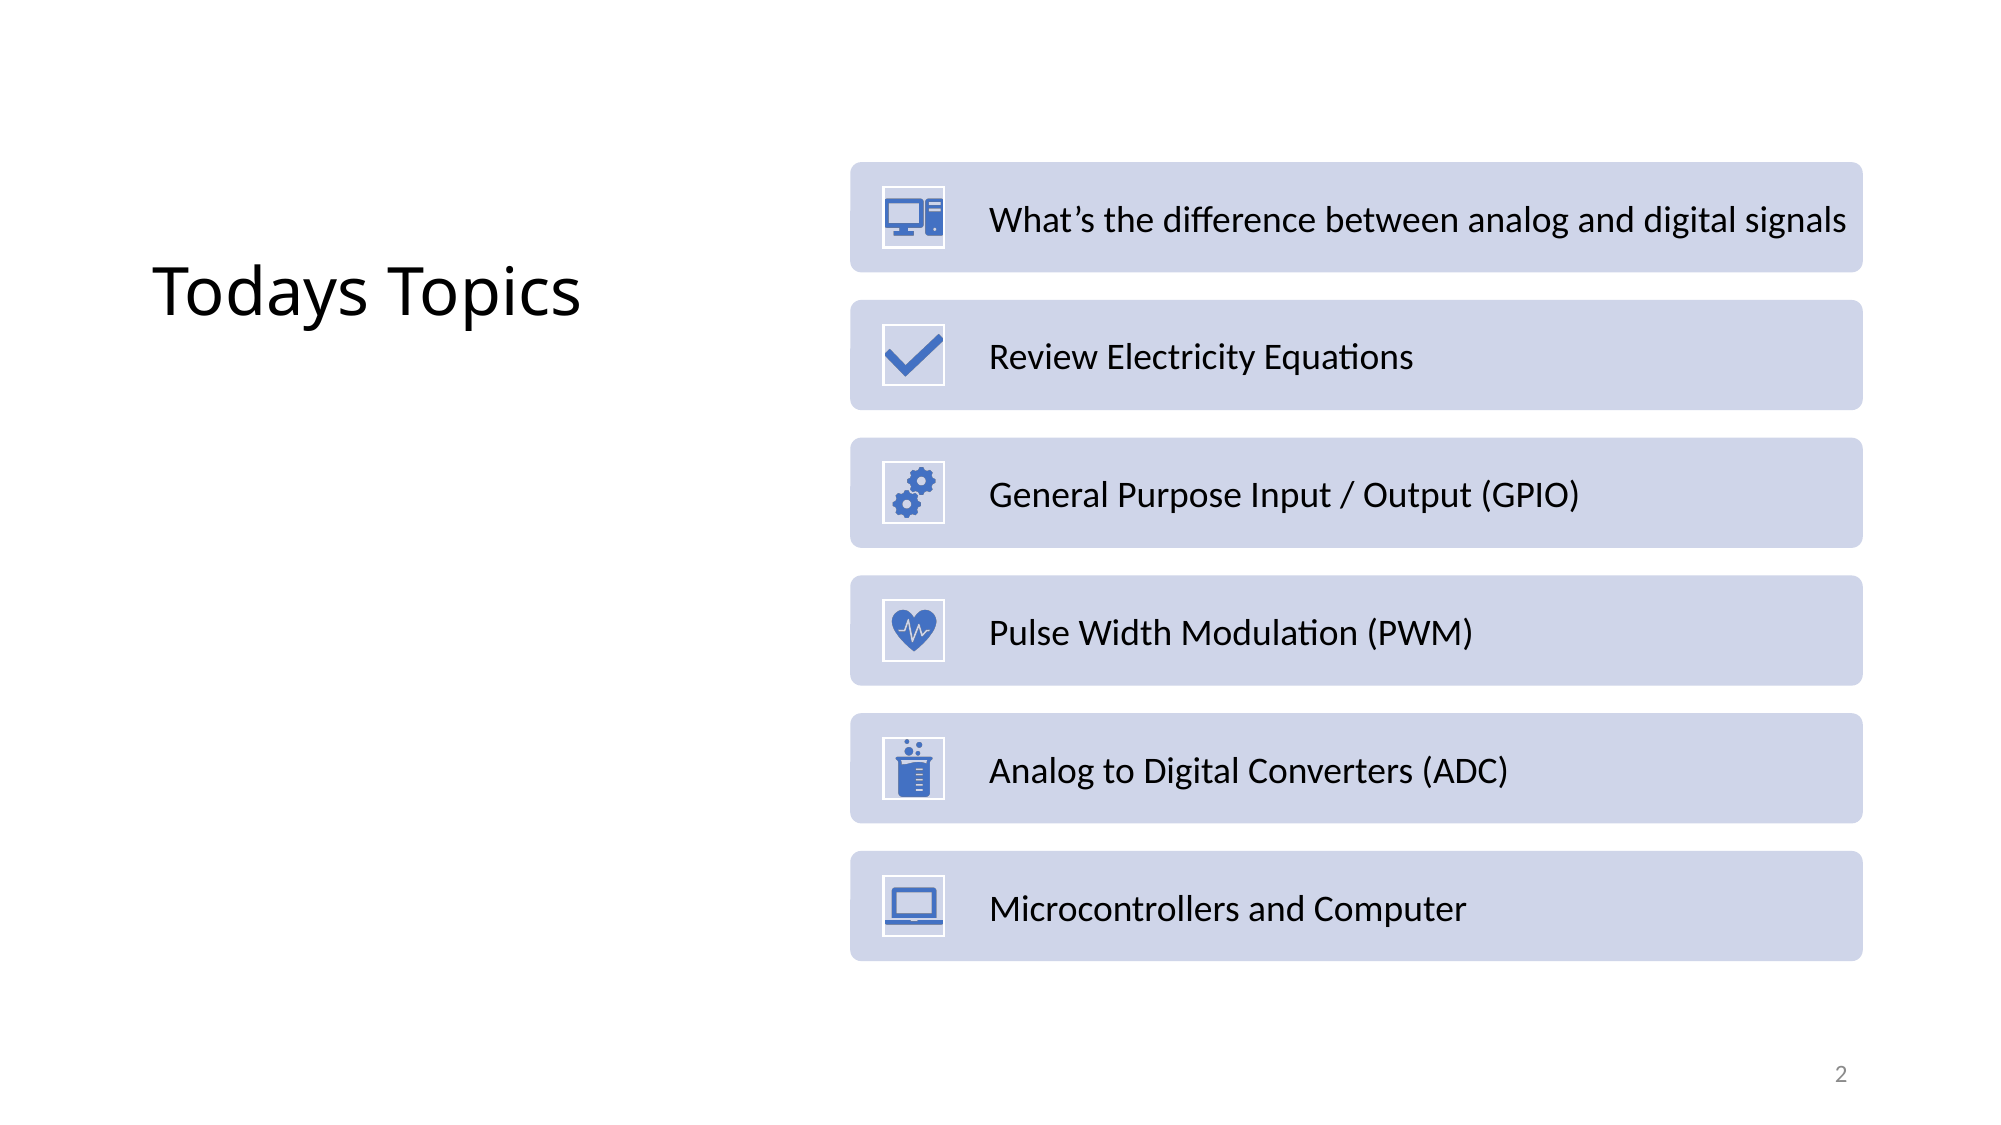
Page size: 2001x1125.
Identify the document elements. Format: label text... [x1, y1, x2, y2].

slide_number 2 [1412, 1042, 1863, 1103]
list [850, 161, 1863, 962]
title Todays Topics [137, 75, 783, 338]
